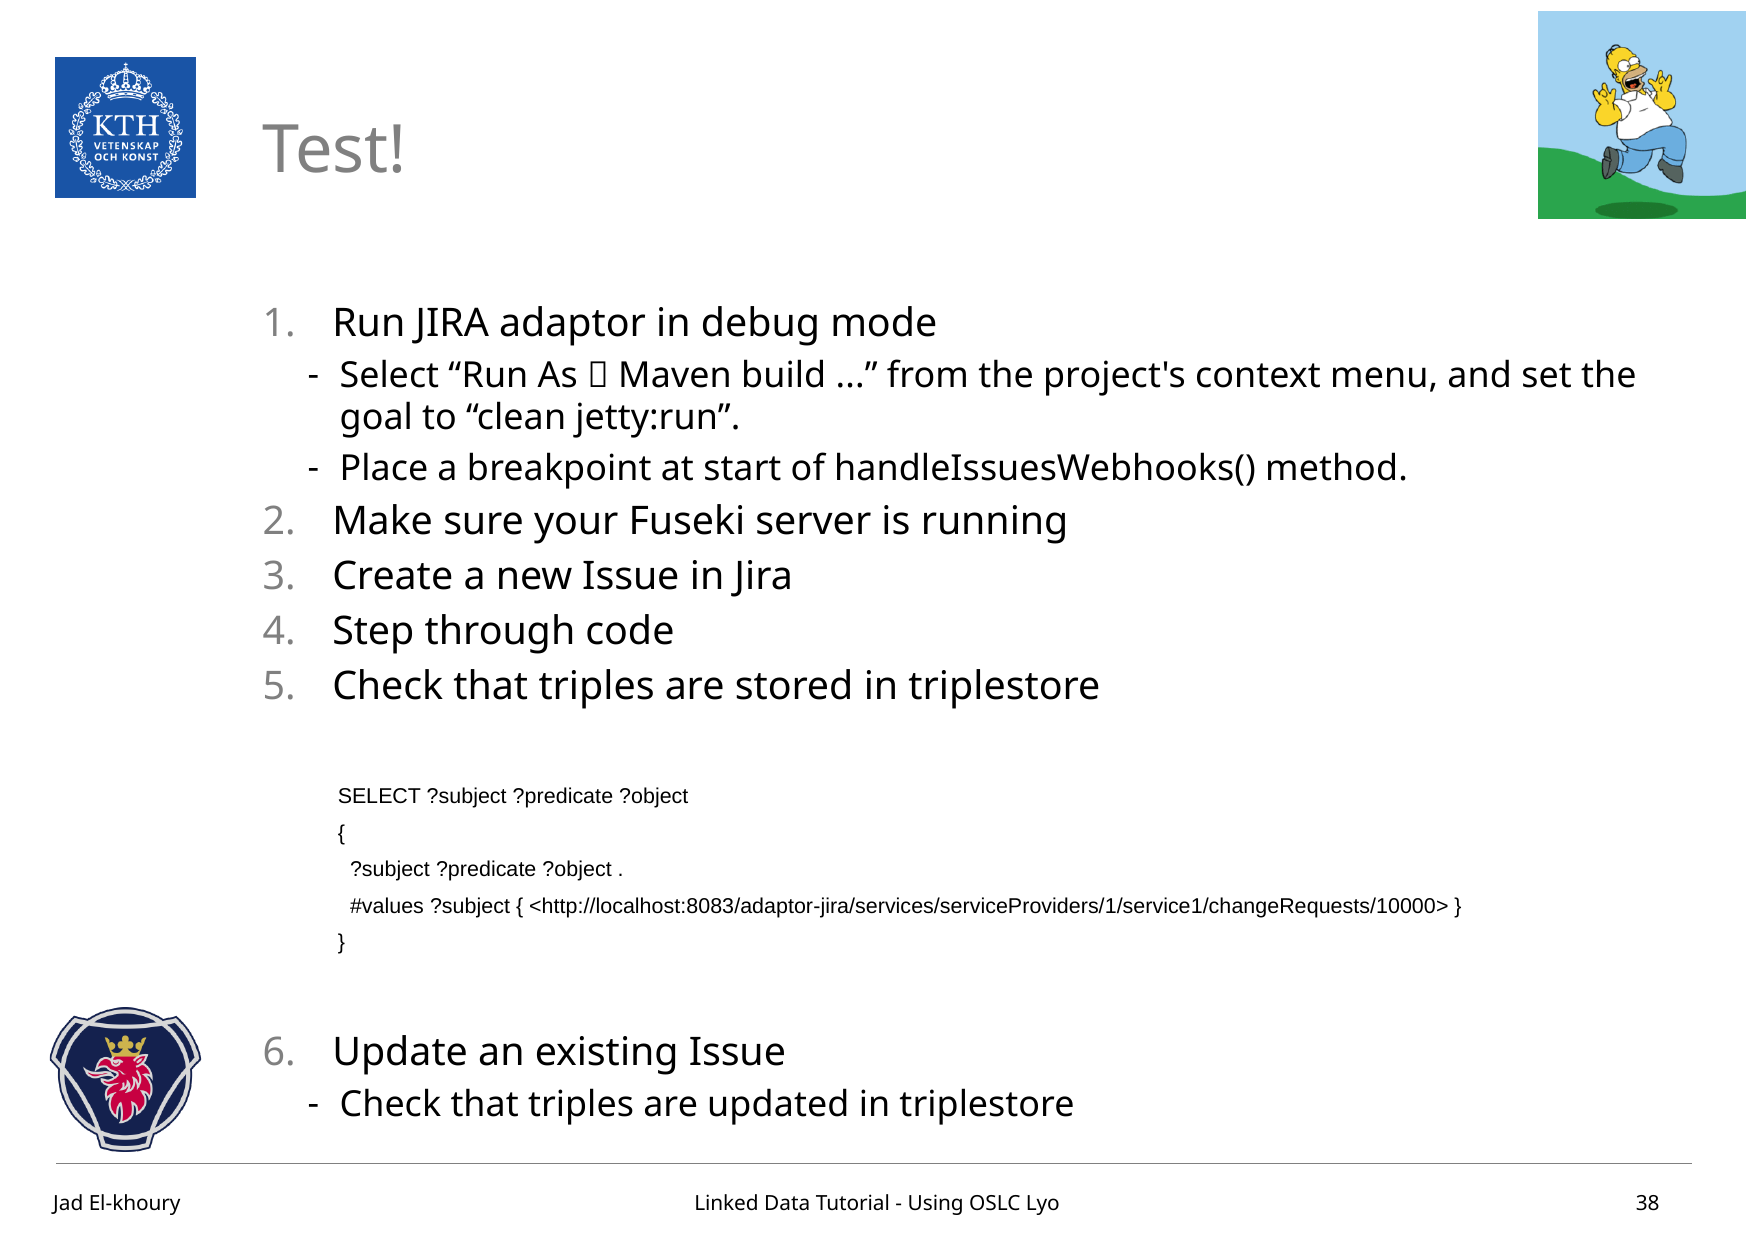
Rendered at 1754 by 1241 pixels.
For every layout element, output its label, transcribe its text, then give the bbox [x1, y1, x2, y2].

title Test! [262, 57, 1681, 234]
picture [49, 1007, 202, 1152]
picture [1538, 11, 1746, 219]
slide_number 38 [1621, 1182, 1692, 1223]
picture [55, 57, 196, 198]
list Run JIRA adaptor in debug mode Select “Run As  Maven build ...” from the project's context menu, and set the goal to “clean jetty:run”. Place a breakpoint at start of handleIssuesWebhooks() method. Make sure your Fuseki server is running Create a new Issue in Jira Step through code Check that triples are stored in triplestore SELECT ?subject ?predicate ?object { ?subject ?predicate ?object . #values ?subject { <http://localhost:8083/adaptor-jira/services/serviceProviders/1/service1/changeRequests/10000> } } Update an existing Issue Check that triples are updated in triplestore [262, 289, 1681, 1140]
